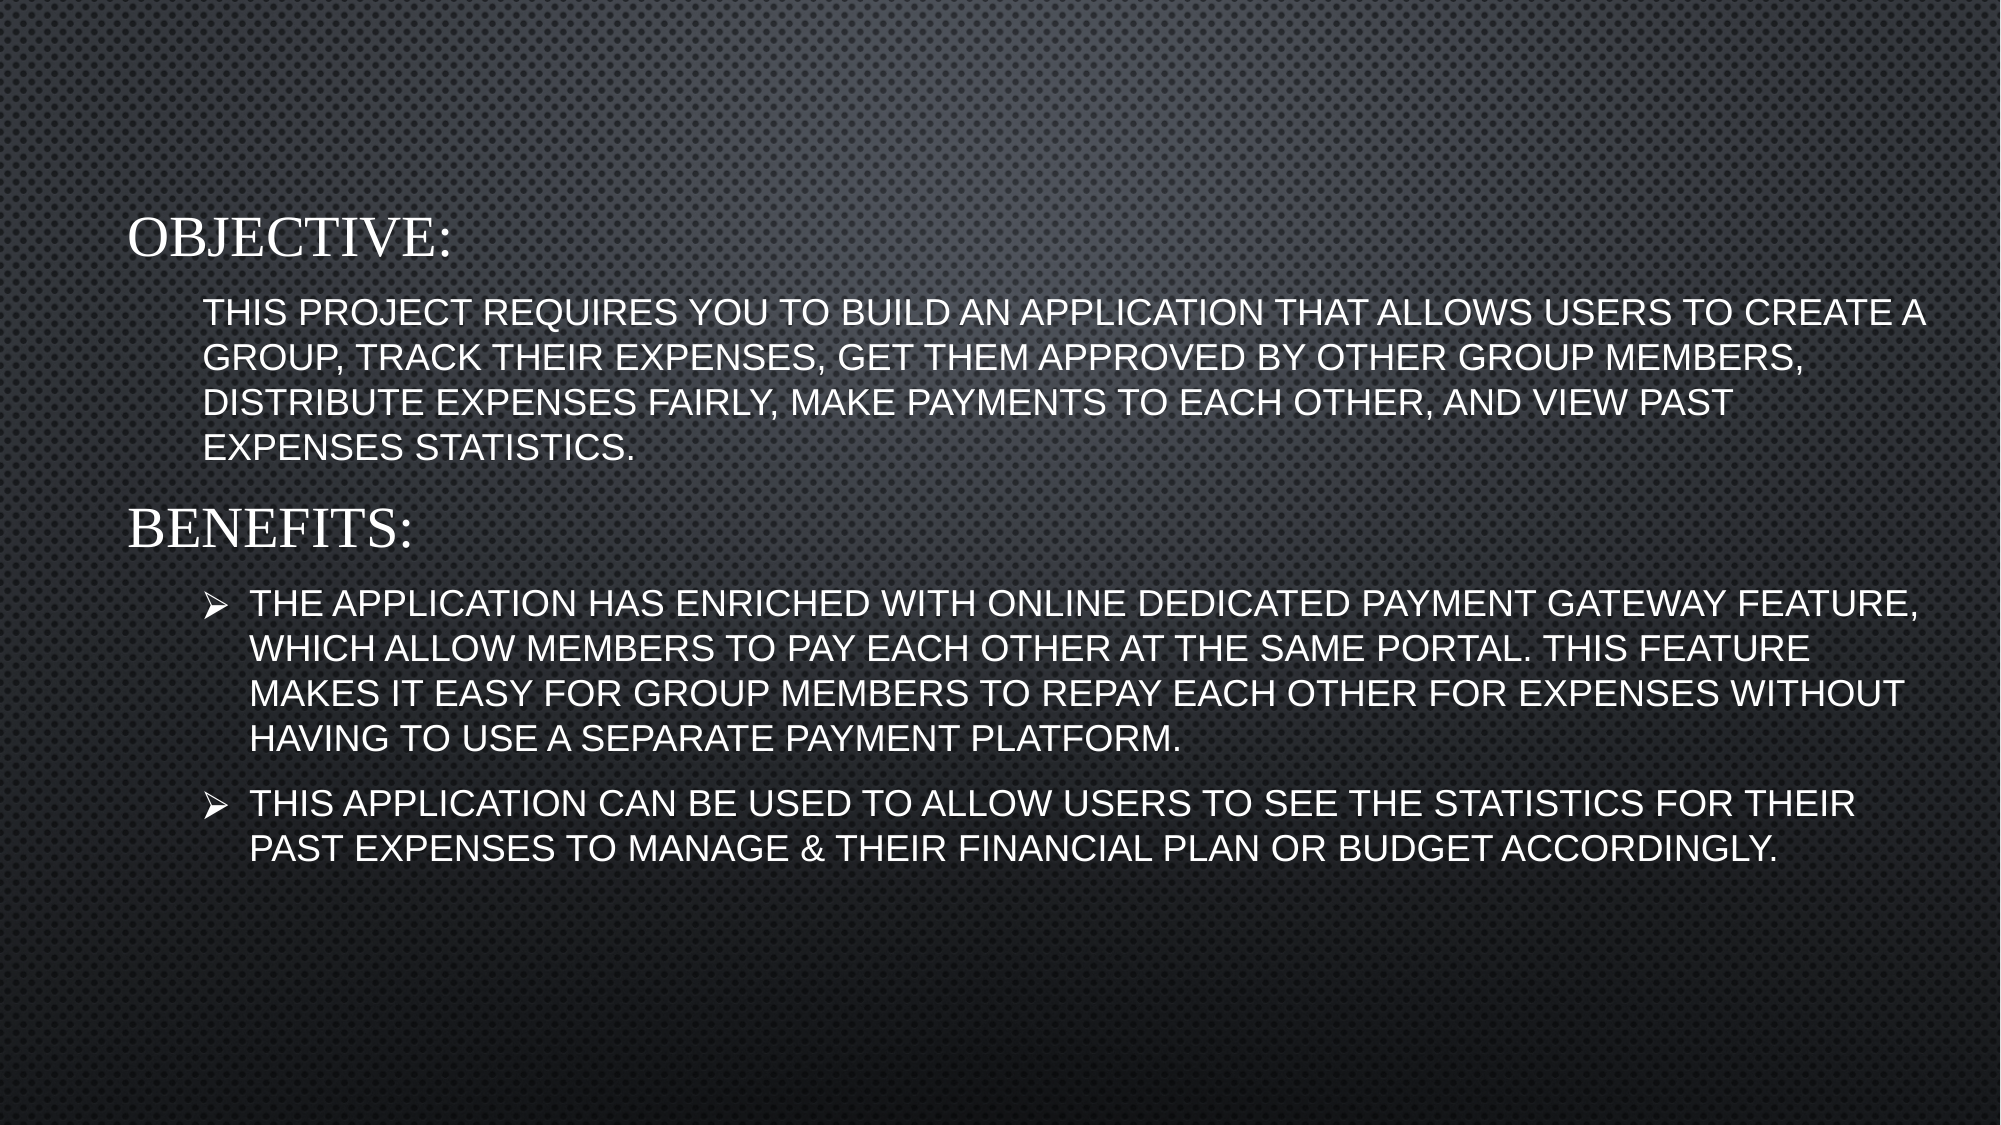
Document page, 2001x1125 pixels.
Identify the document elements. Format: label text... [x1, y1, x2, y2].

list Objective: this project requires you to build an application that allows users to create a group, track their expenses, get them approved by other group members, distribute expenses fairly, make payments to each other, and view past expenses statistics. Benefits: The application has enriched with online dedicated payment gateway feature, which allow members to pay each other at the same portal. This feature makes it easy for group members to repay each other for expenses without having to use a separate payment platform. this application can be used to allow users to see the statistics for their past expenses to manage & their financial plan or budget accordingly. [112, 112, 1949, 1100]
